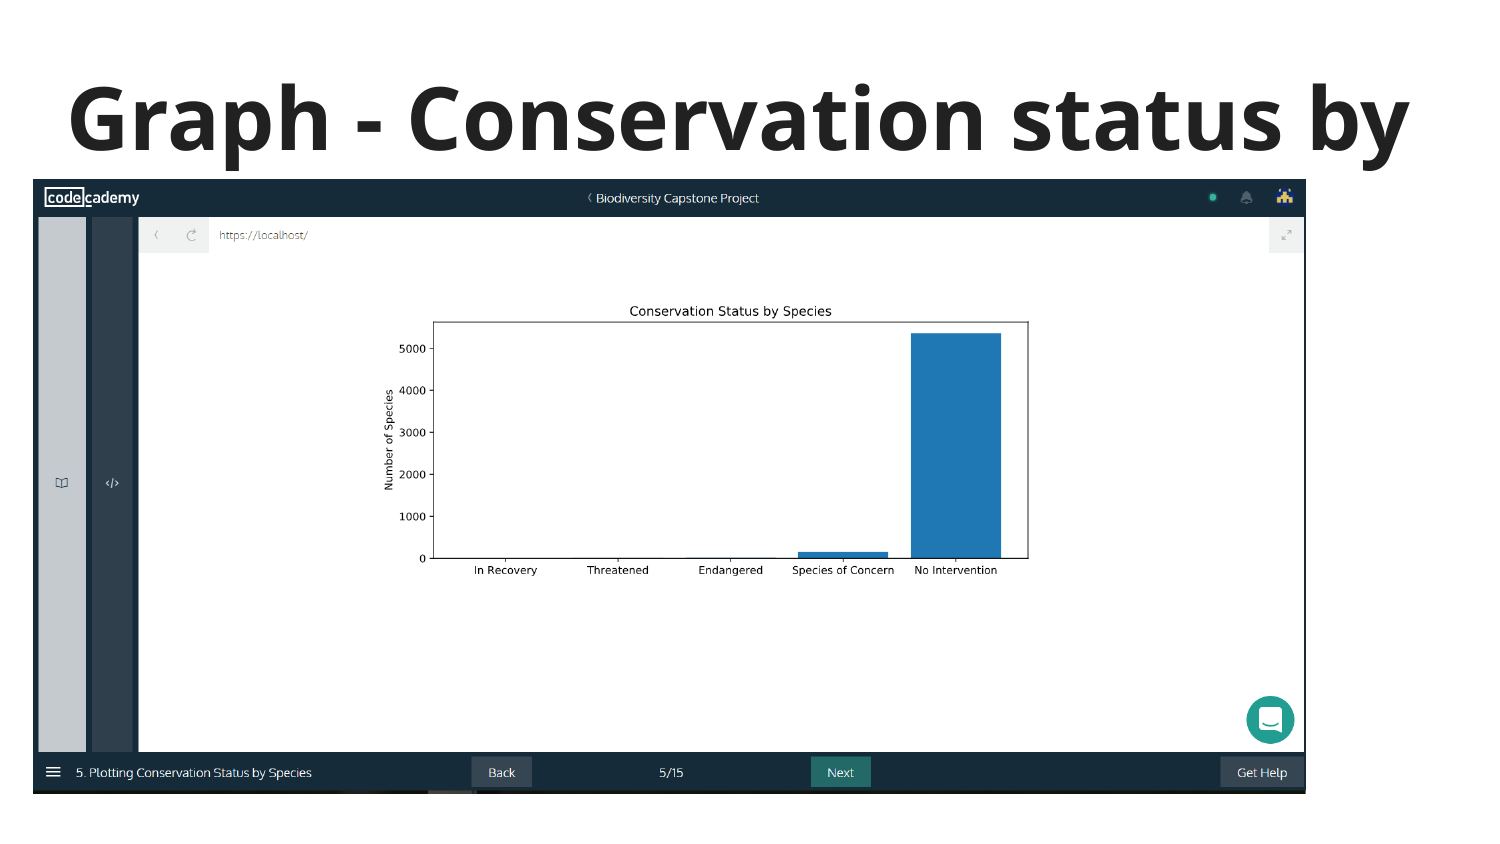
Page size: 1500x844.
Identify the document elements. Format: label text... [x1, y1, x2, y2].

title Graph - Conservation status by species [51, 48, 1449, 180]
picture [33, 179, 1306, 794]
